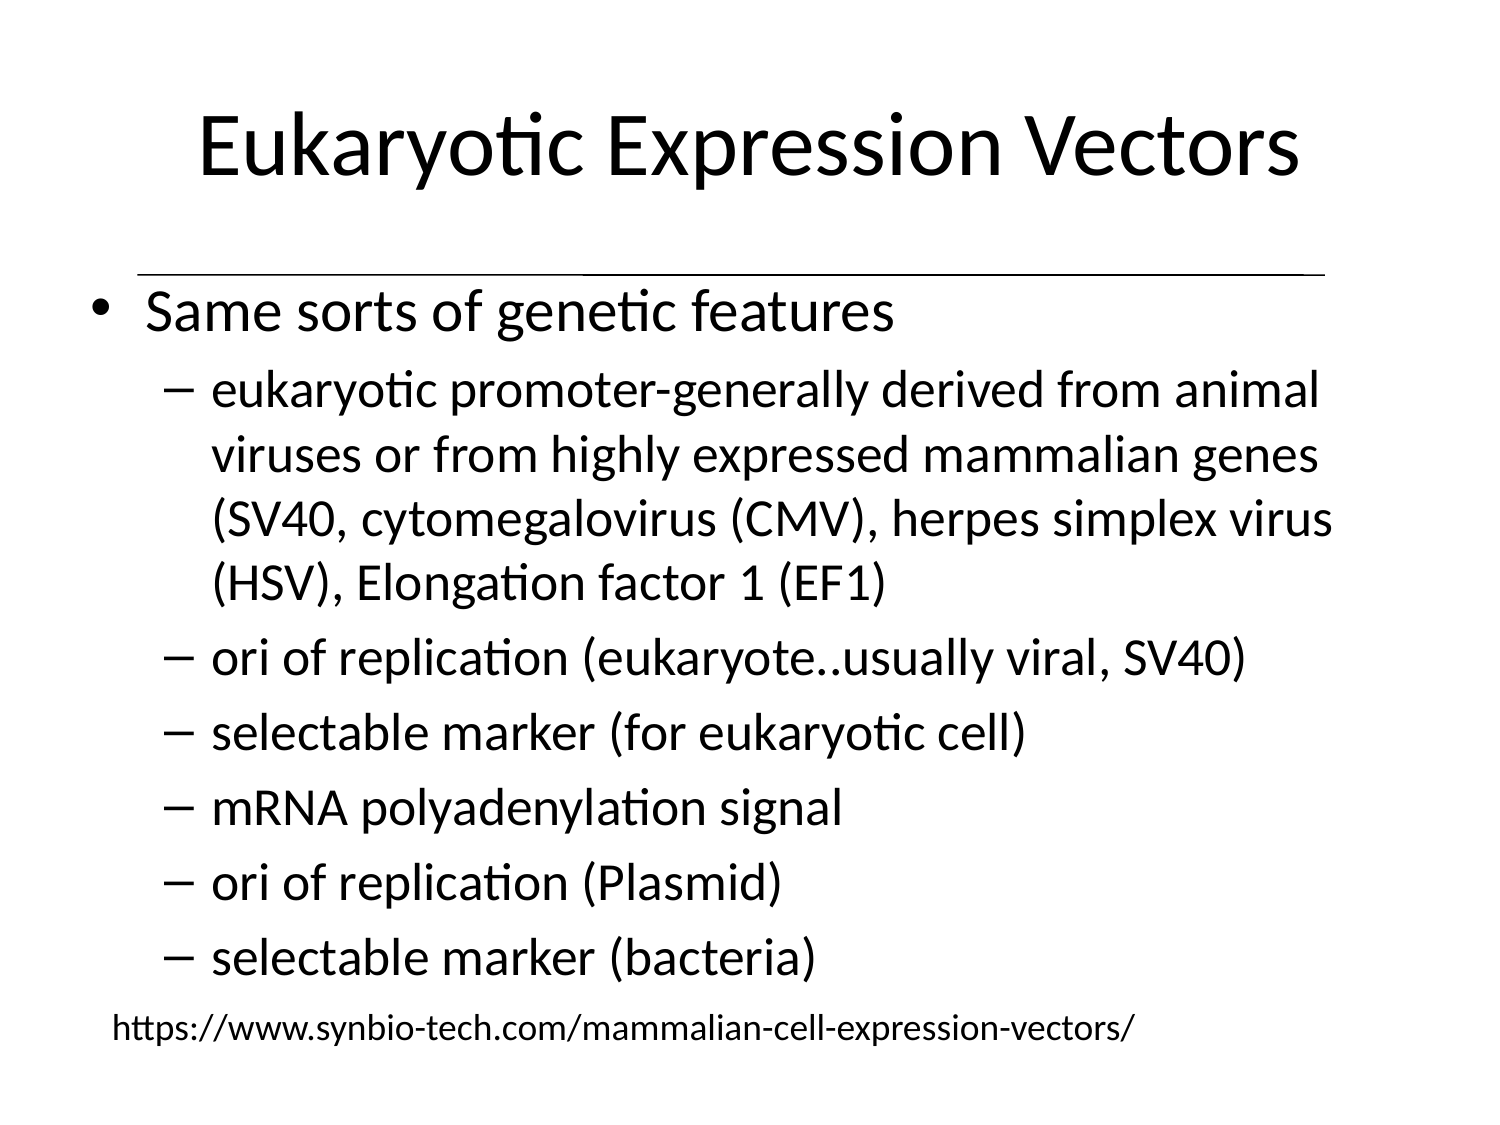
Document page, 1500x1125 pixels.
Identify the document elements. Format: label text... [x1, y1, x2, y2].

title Eukaryotic Expression Vectors [75, 45, 1425, 233]
list Same sorts of genetic features eukaryotic promoter-generally derived from animal viruses or from highly expressed mammalian genes (SV40, cytomegalovirus (CMV), herpes simplex virus (HSV), Elongation factor 1 (EF1) ori of replication (eukaryote..usually viral, SV40) selectable marker (for eukaryotic cell) mRNA polyadenylation signal ori of replication (Plasmid) selectable marker (bacteria) [75, 262, 1425, 1005]
text_box https://www.synbio-tech.com/mammalian-cell-expression-vectors/ [97, 995, 1384, 1056]
